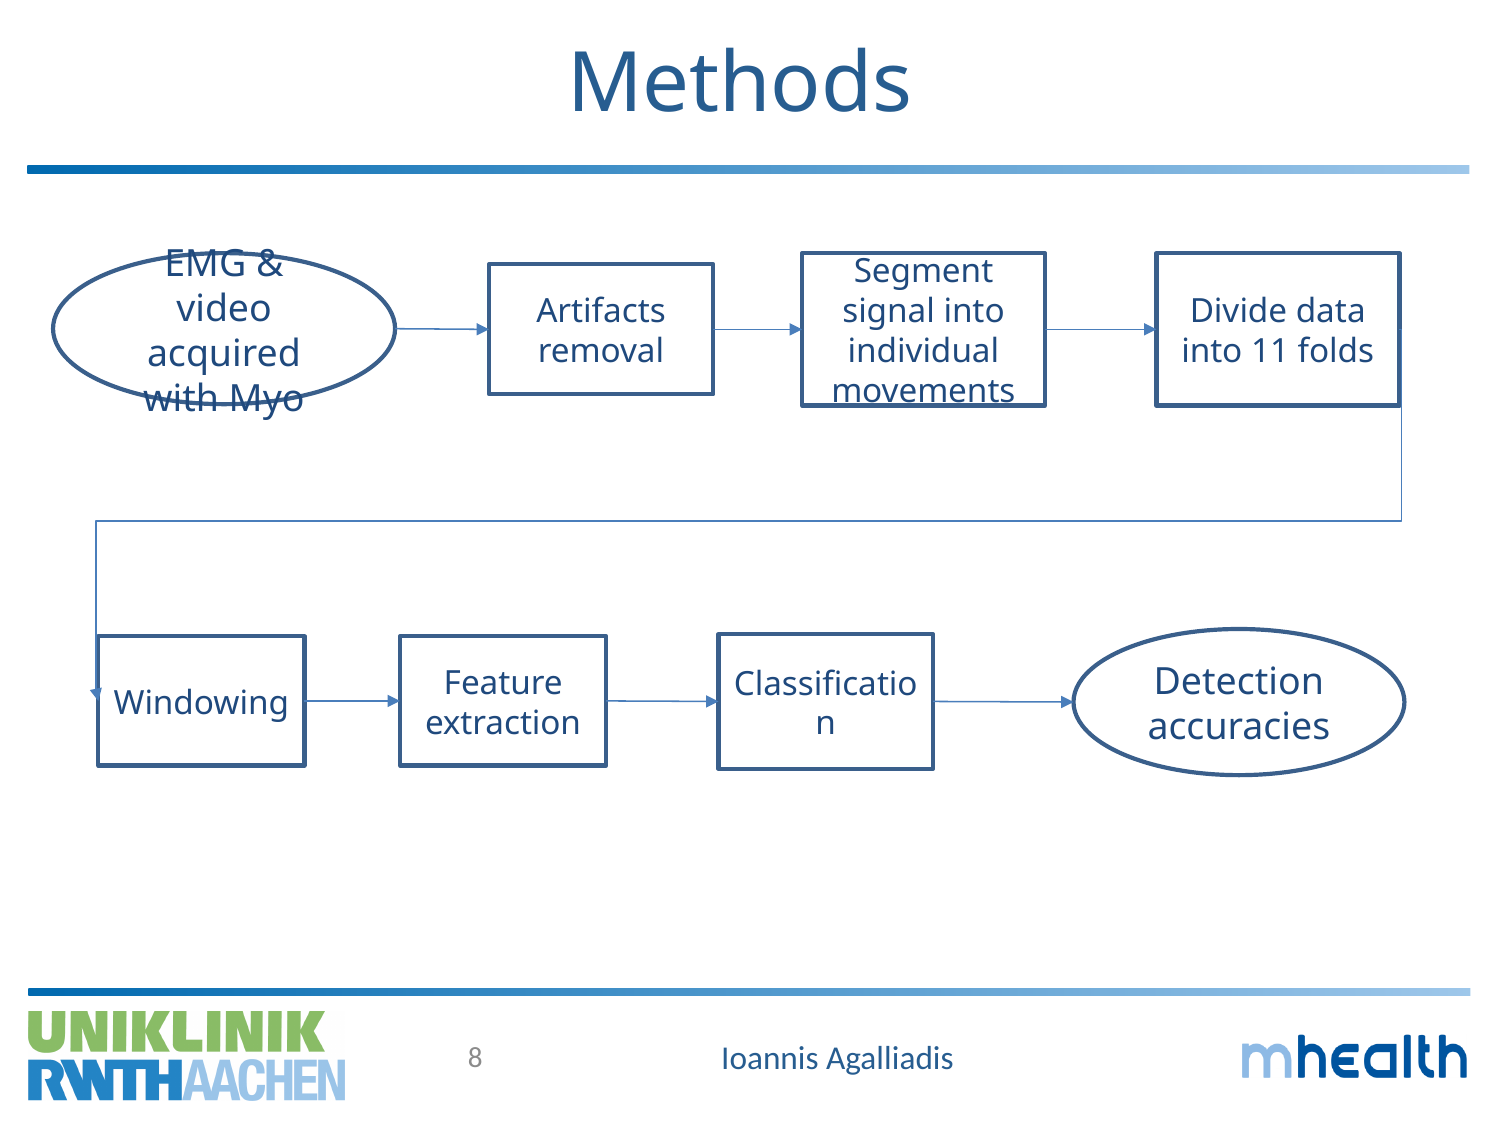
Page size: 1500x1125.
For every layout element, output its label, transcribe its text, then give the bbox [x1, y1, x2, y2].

picture [1242, 1034, 1467, 1078]
text_box Segment signal into individual movements [800, 251, 1047, 327]
text_box EMG & video acquired with Myo [50, 251, 397, 380]
slide_number 8 [147, 1026, 498, 1087]
footer Ioannis Agalliadis [512, 1026, 1164, 1087]
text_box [98, 329, 1400, 702]
picture [28, 1011, 345, 1101]
text_box Classification [716, 710, 935, 771]
text_box Windowing [96, 709, 307, 768]
text_box Feature extraction [398, 710, 608, 768]
text_box Detection accuracies [1072, 689, 1407, 778]
text_box Divide data into 11 folds [1154, 251, 1402, 329]
text_box Artifacts removal [487, 262, 715, 327]
title Methods [64, 7, 1415, 149]
